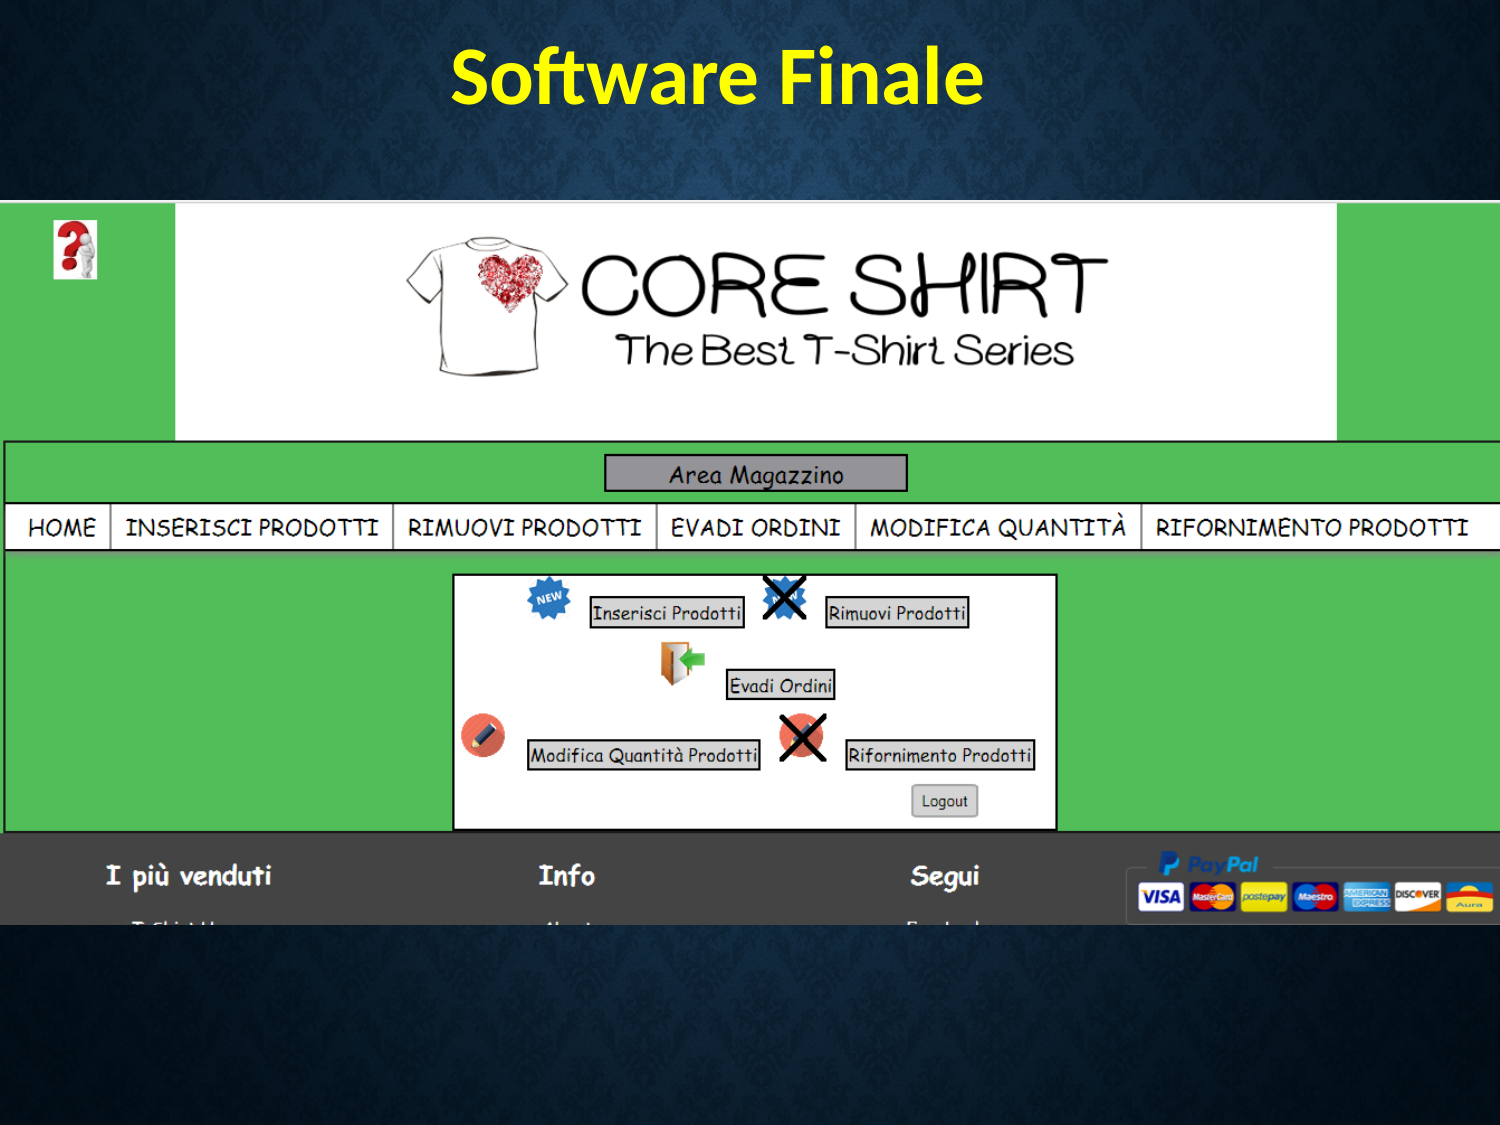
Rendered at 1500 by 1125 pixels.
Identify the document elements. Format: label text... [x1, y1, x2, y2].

title [103, 59, 1397, 200]
picture [0, 0, 1500, 1125]
text_box Software Finale [435, 14, 1020, 129]
